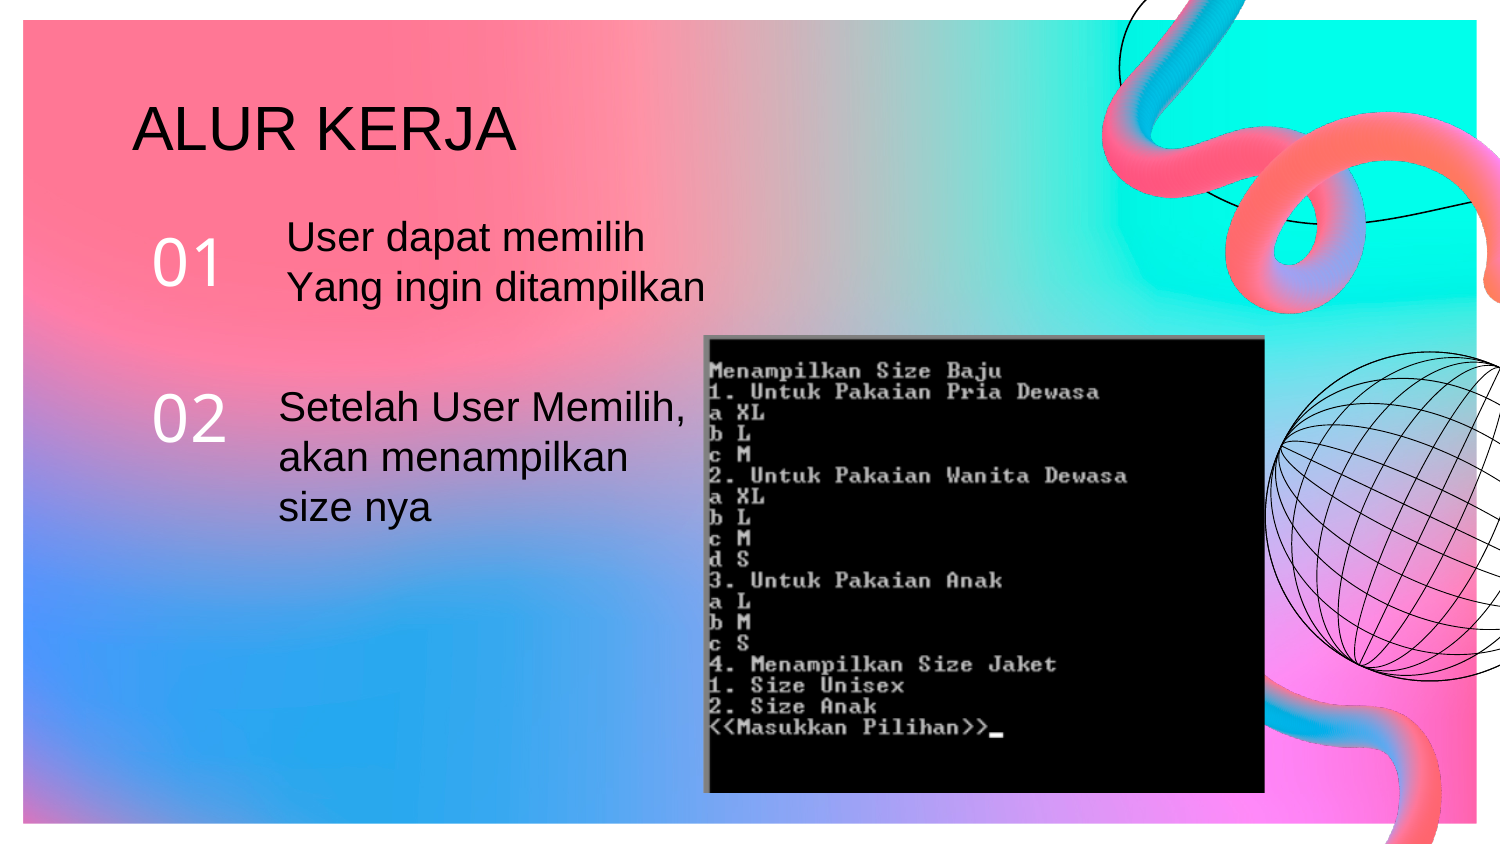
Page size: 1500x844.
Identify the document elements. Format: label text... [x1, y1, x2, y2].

picture [1459, 430, 1476, 466]
picture [1359, 596, 1386, 633]
picture [1335, 404, 1387, 427]
picture [1450, 369, 1476, 390]
picture [1435, 421, 1470, 456]
picture [1319, 528, 1348, 575]
picture [1386, 655, 1472, 674]
picture [1397, 656, 1476, 680]
picture [1419, 518, 1455, 553]
title 02 [116, 381, 264, 450]
picture [1280, 452, 1303, 496]
picture [1411, 587, 1457, 622]
picture [1343, 547, 1377, 592]
picture [24, 0, 1500, 844]
picture [1403, 411, 1448, 446]
picture [1390, 577, 1425, 612]
picture [1375, 606, 1408, 640]
picture [1461, 572, 1476, 600]
picture [1318, 560, 1341, 611]
picture [1392, 616, 1436, 648]
picture [1369, 565, 1400, 603]
picture [1306, 462, 1340, 494]
picture [1415, 624, 1467, 653]
picture [1283, 442, 1318, 458]
picture [1282, 448, 1310, 474]
picture [1403, 544, 1442, 584]
picture [1380, 532, 1416, 573]
picture [1452, 392, 1476, 426]
picture [1339, 616, 1357, 661]
picture [1393, 380, 1445, 409]
picture [1286, 426, 1330, 443]
picture [1272, 469, 1292, 559]
picture [1445, 531, 1476, 567]
picture [1470, 488, 1476, 506]
picture [1295, 571, 1338, 650]
picture [1319, 599, 1346, 654]
picture [1418, 449, 1456, 489]
picture [1386, 438, 1431, 477]
picture [1334, 476, 1370, 511]
picture [1429, 556, 1474, 596]
picture [1373, 650, 1435, 670]
picture [1458, 505, 1476, 537]
picture [1361, 637, 1388, 664]
title 01 [116, 226, 264, 294]
picture [1444, 460, 1476, 501]
picture [1362, 490, 1402, 528]
picture [1405, 480, 1440, 515]
picture [1325, 498, 1359, 543]
picture [1339, 579, 1366, 625]
picture [1393, 506, 1428, 541]
subtitle Setelah User Memilih, akan menampilkan size nya [263, 365, 698, 449]
picture [1441, 598, 1476, 627]
picture [1423, 385, 1468, 418]
picture [1298, 479, 1331, 523]
picture [1343, 455, 1382, 487]
picture [1313, 446, 1351, 473]
picture [1371, 406, 1419, 435]
picture [1266, 485, 1324, 640]
picture [1442, 630, 1476, 654]
picture [1321, 426, 1367, 452]
picture [1356, 629, 1372, 663]
picture [1355, 430, 1399, 463]
picture [1294, 502, 1322, 553]
picture [1366, 643, 1410, 667]
picture [1373, 466, 1414, 502]
picture [1293, 406, 1347, 432]
title ALUR KERJA [116, 72, 996, 167]
picture [1432, 492, 1467, 527]
subtitle User dapat memilih Yang ingin ditampilkan [271, 195, 770, 280]
picture [1351, 515, 1390, 561]
picture [1293, 529, 1317, 593]
picture [1277, 462, 1296, 521]
